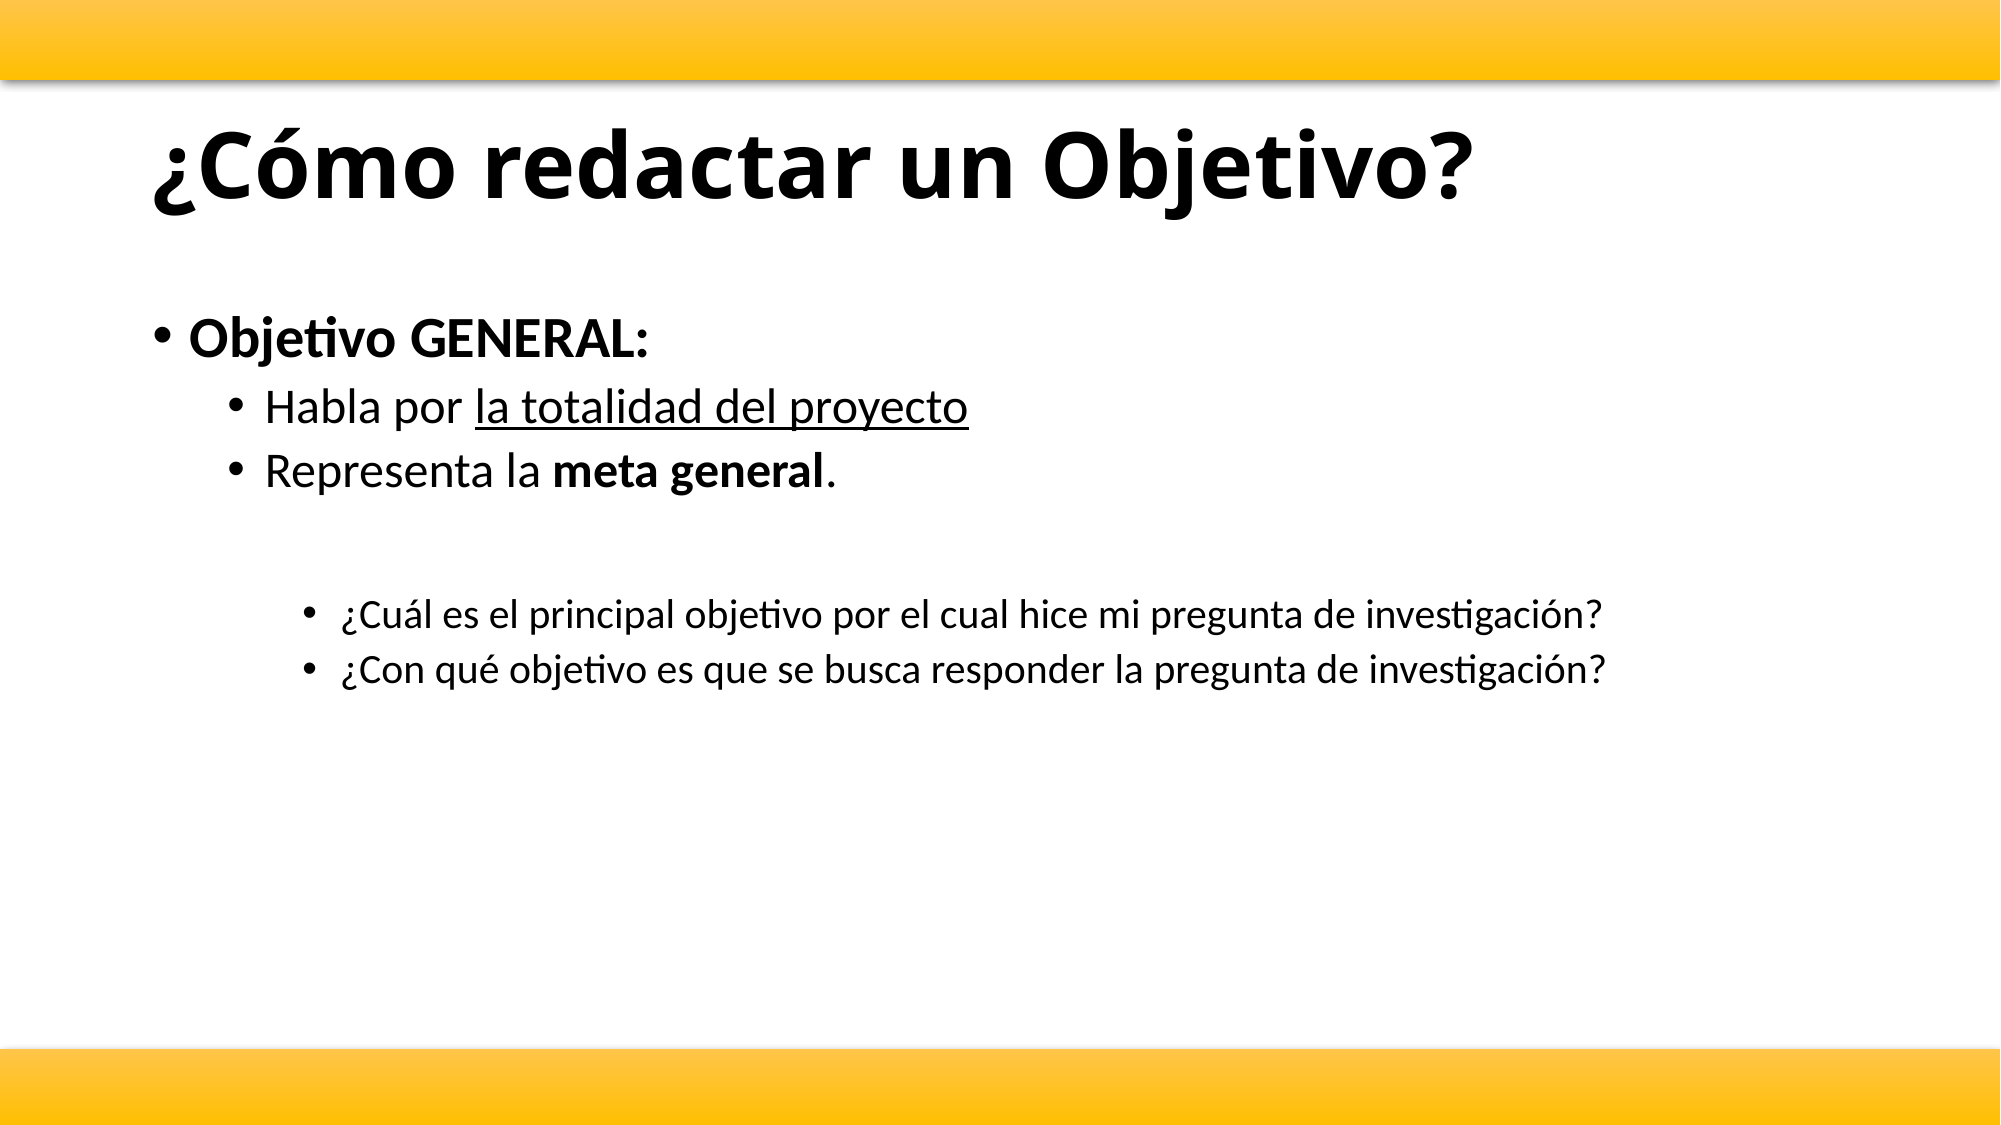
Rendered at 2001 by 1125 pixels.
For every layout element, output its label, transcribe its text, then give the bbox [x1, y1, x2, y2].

text_box [0, 0, 2000, 80]
list Objetivo GENERAL: Habla por la totalidad del proyecto Representa la meta general. ¿Cuál es el principal objetivo por el cual hice mi pregunta de investigación? ¿Con qué objetivo es que se busca responder la pregunta de investigación? [137, 299, 1863, 1014]
title ¿Cómo redactar un Objetivo? [137, 92, 1863, 278]
text_box [0, 1049, 2000, 1125]
